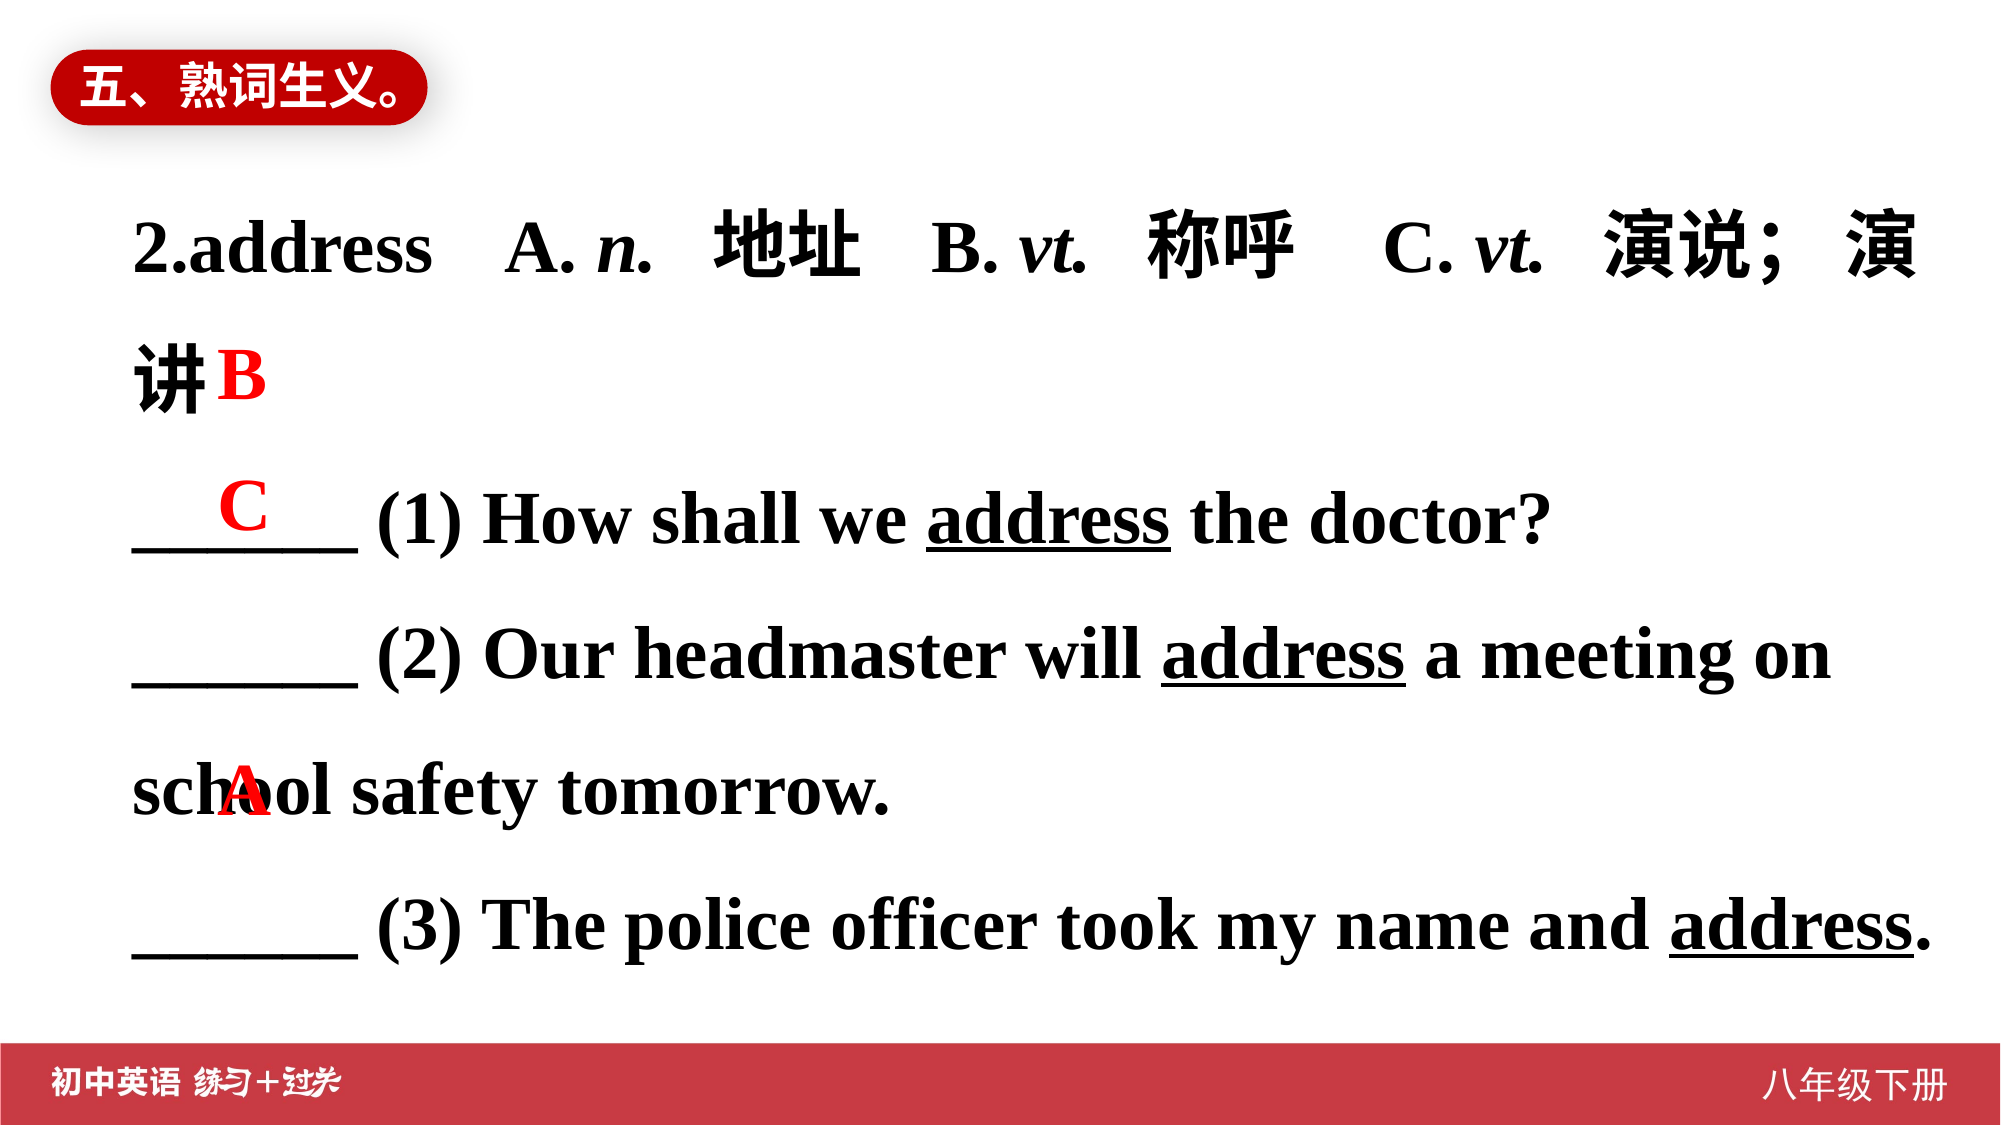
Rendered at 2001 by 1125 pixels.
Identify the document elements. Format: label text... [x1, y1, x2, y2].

text_box 2.address A. n. 地址 B. vt. 称呼 C. vt. 演说； 演讲 ______ (1) How shall we address the doctor? ______ (2) Our headmaster will address a meeting on school safety tomorrow. ______ (3) The police officer took my name and address. [117, 144, 1977, 972]
picture [0, 0, 2001, 1125]
text_box [49, 58, 63, 117]
text_box C [203, 423, 353, 553]
text_box A [203, 708, 353, 838]
text_box [70, 122, 408, 127]
text_box 五、熟词生义。 [63, 47, 428, 122]
text_box B [203, 292, 353, 422]
